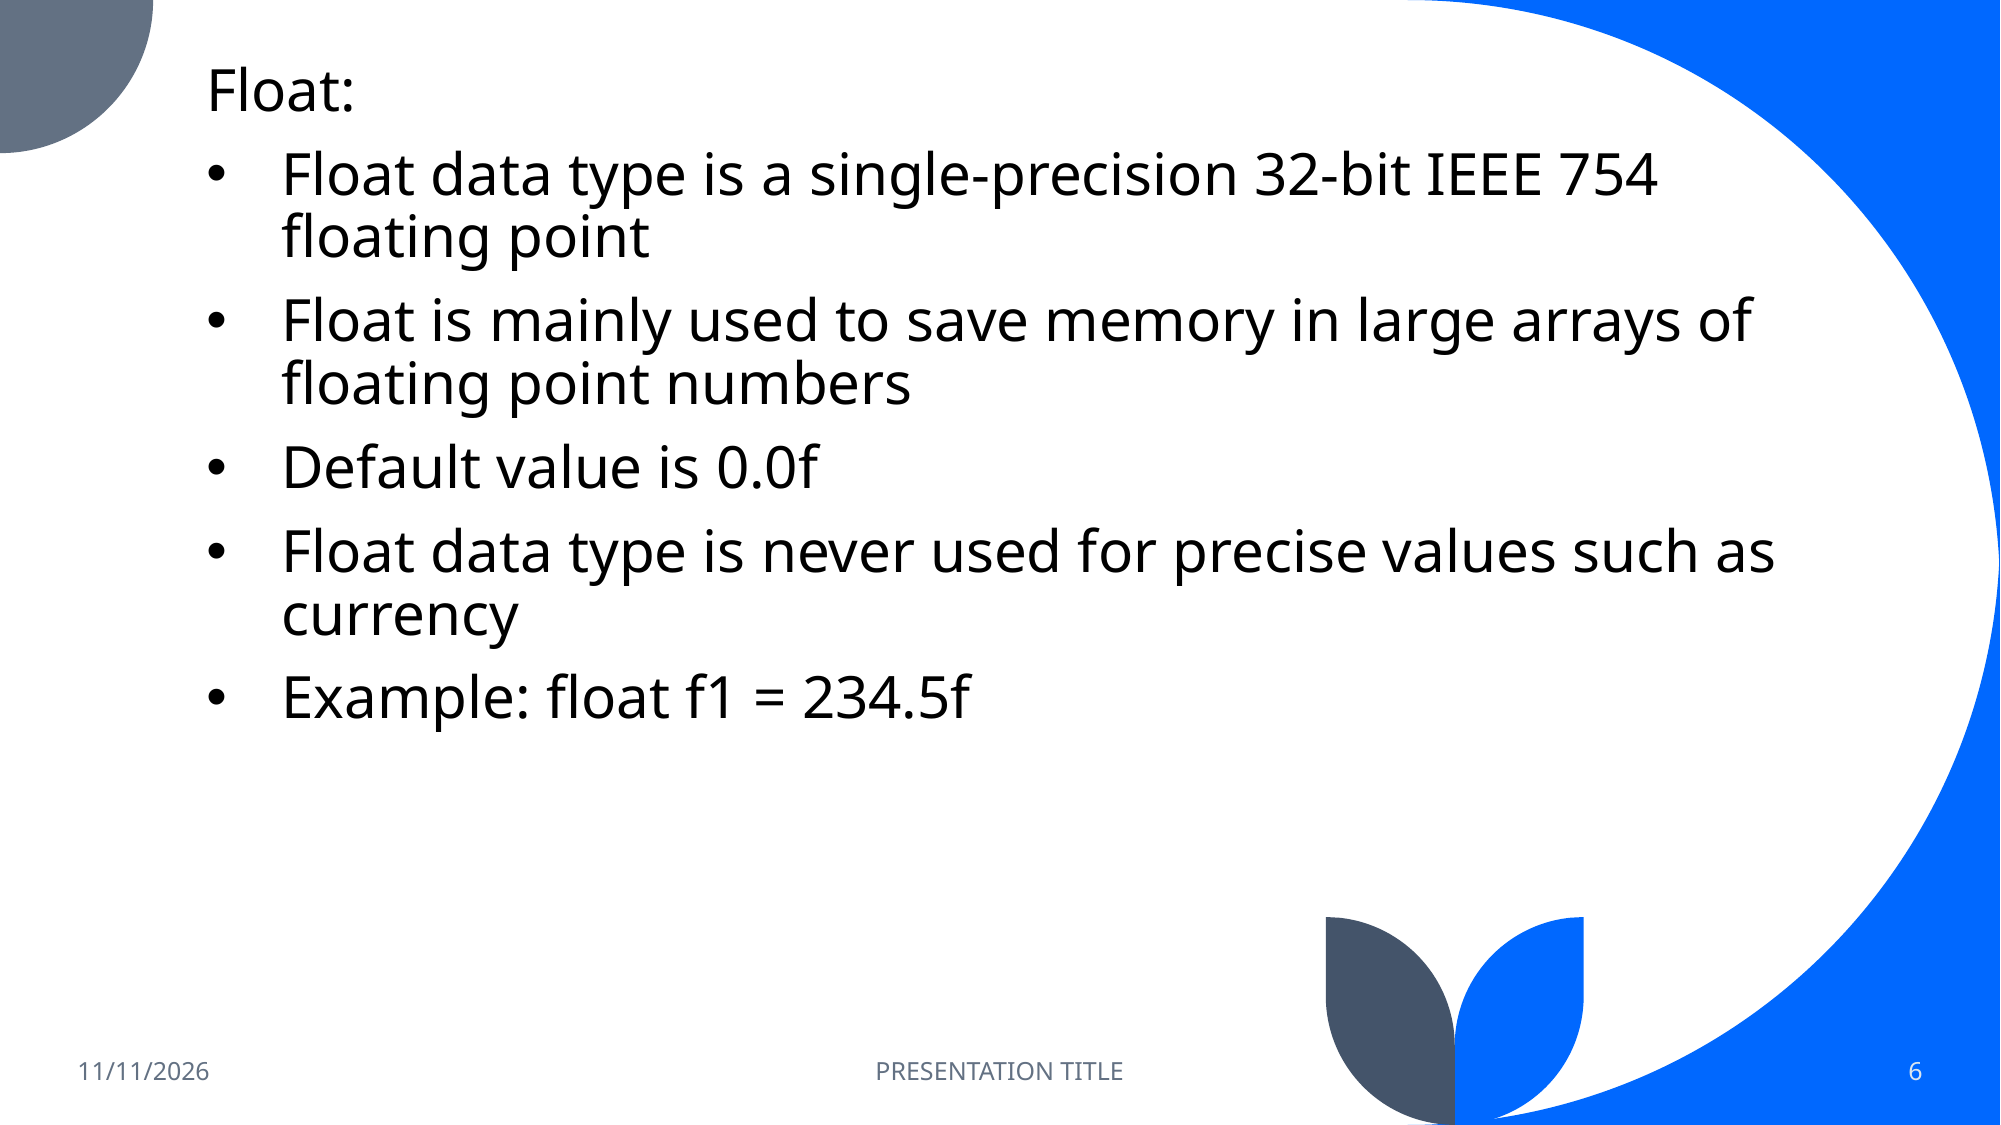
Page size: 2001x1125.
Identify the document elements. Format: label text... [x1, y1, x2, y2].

slide_number 6 [1665, 1042, 1938, 1103]
footer PRESENTATION TITLE [662, 1042, 1338, 1103]
list Float: Float data type is a single-precision 32-bit IEEE 754 floating point Float is mainly used to save memory in large arrays of floating point numbers Default value is 0.0f Float data type is never used for precise values such as currency Example: float f1 = 234.5f [191, 53, 1796, 884]
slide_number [62, 1042, 513, 1103]
